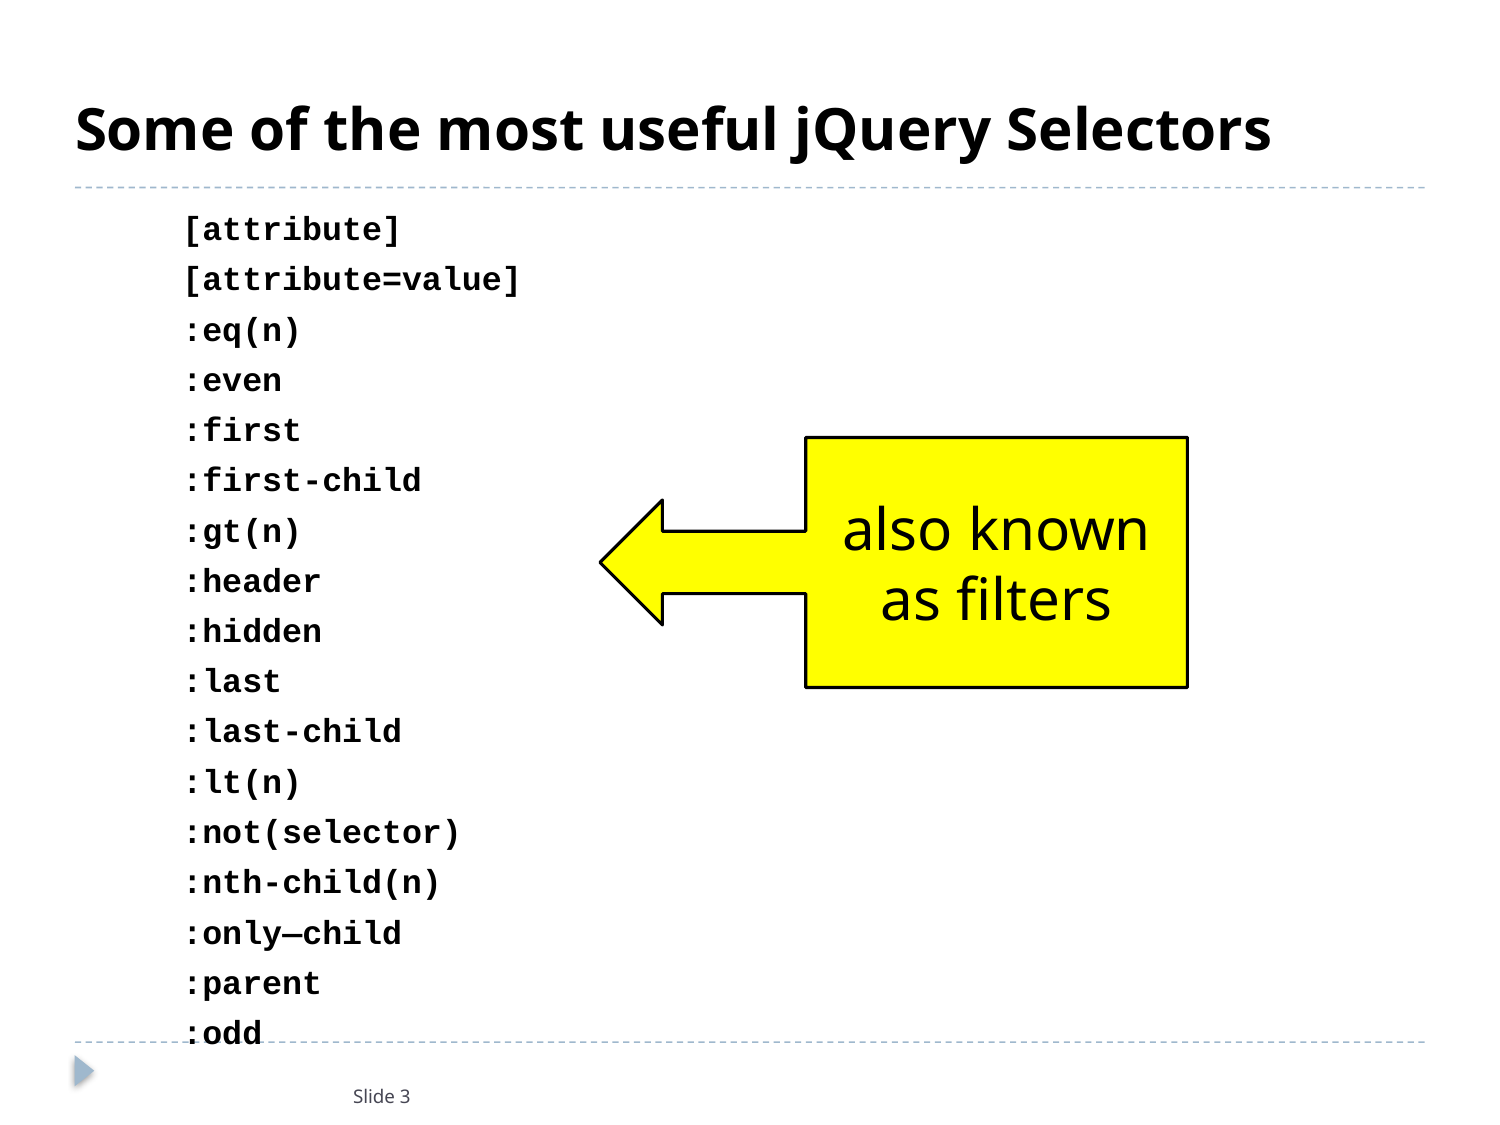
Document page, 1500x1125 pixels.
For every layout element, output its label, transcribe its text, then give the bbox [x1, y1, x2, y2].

slide_number Slide 3 [100, 1042, 426, 1103]
title Some of the most useful jQuery Selectors [75, 24, 1463, 163]
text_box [125, 212, 1335, 1066]
